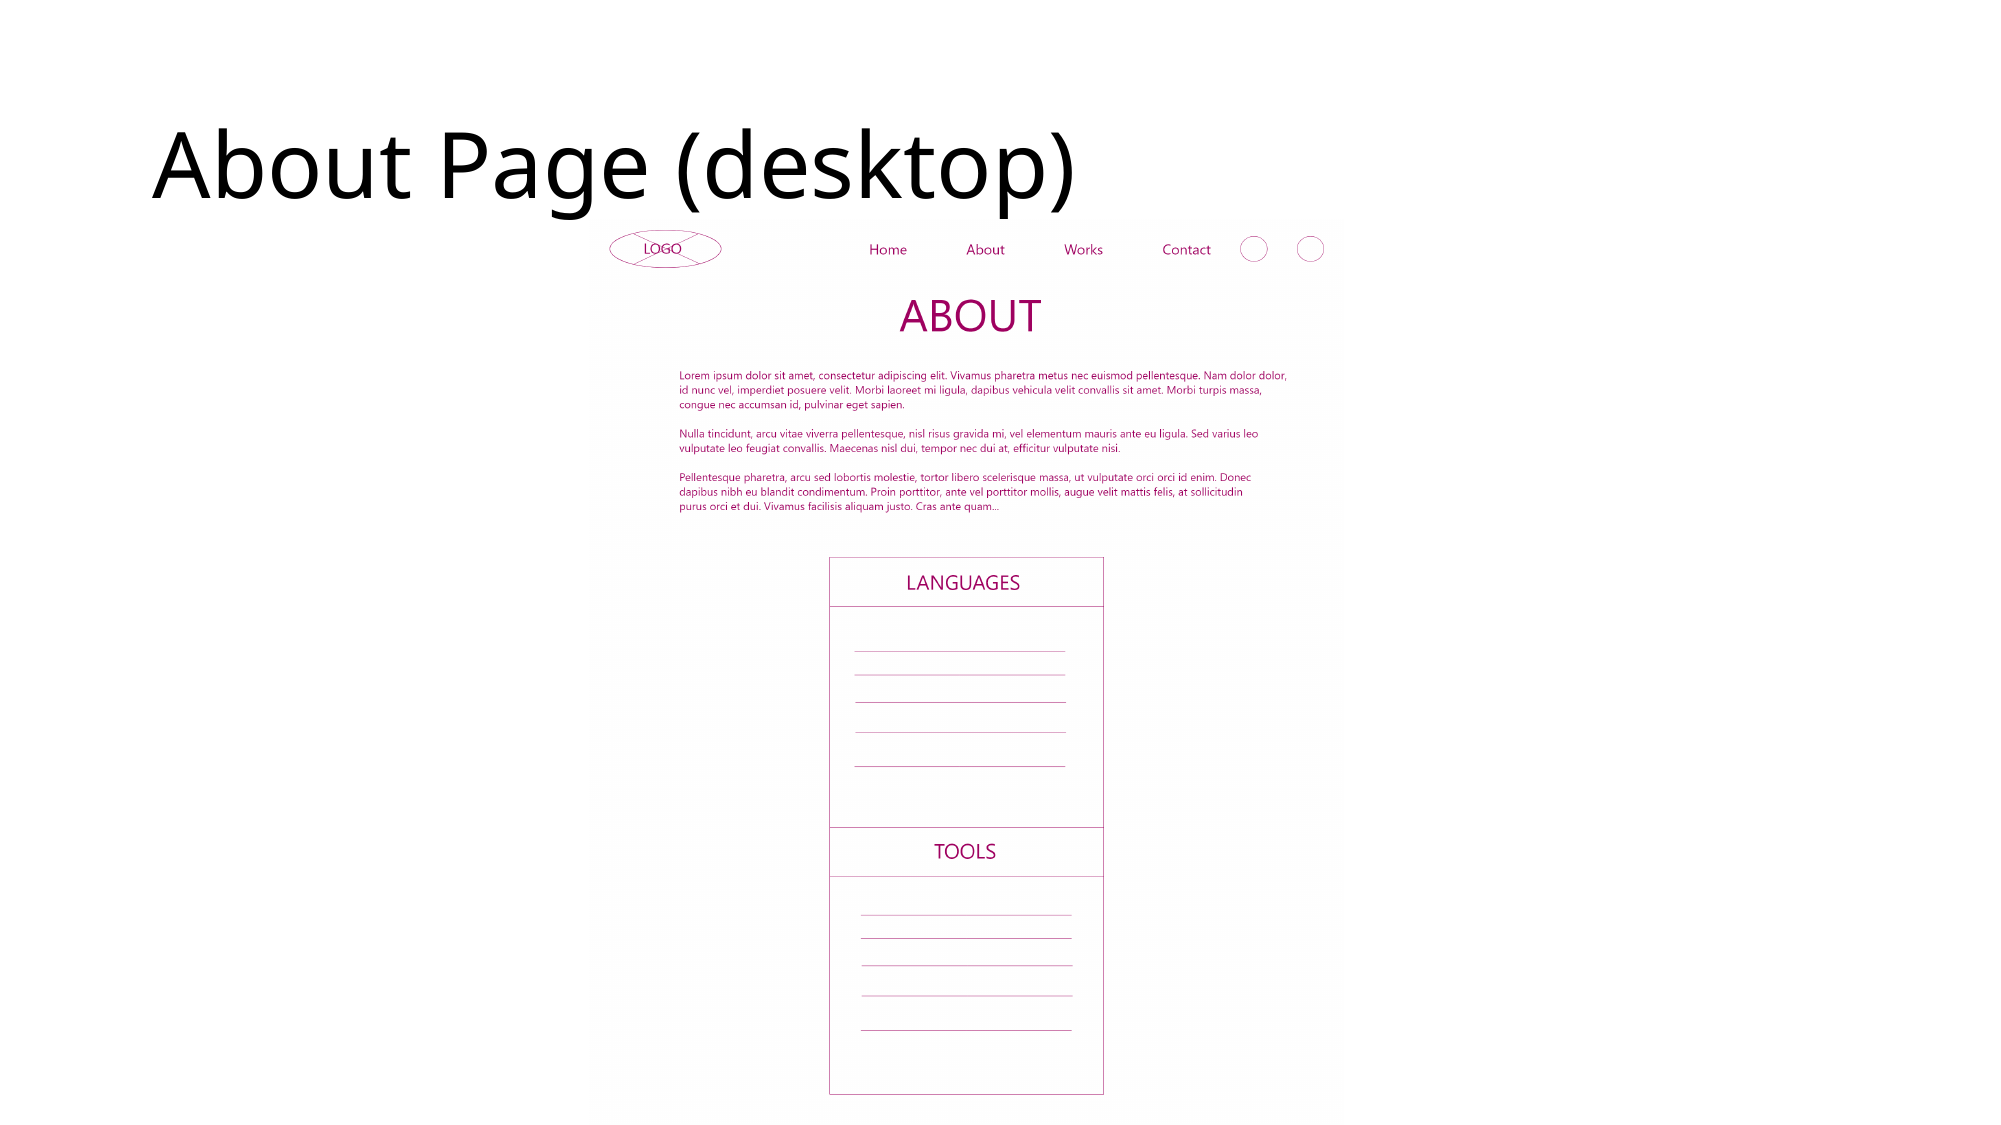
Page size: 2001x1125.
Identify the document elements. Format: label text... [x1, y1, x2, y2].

picture [589, 219, 1344, 1125]
title About Page (desktop) [137, 59, 1863, 278]
